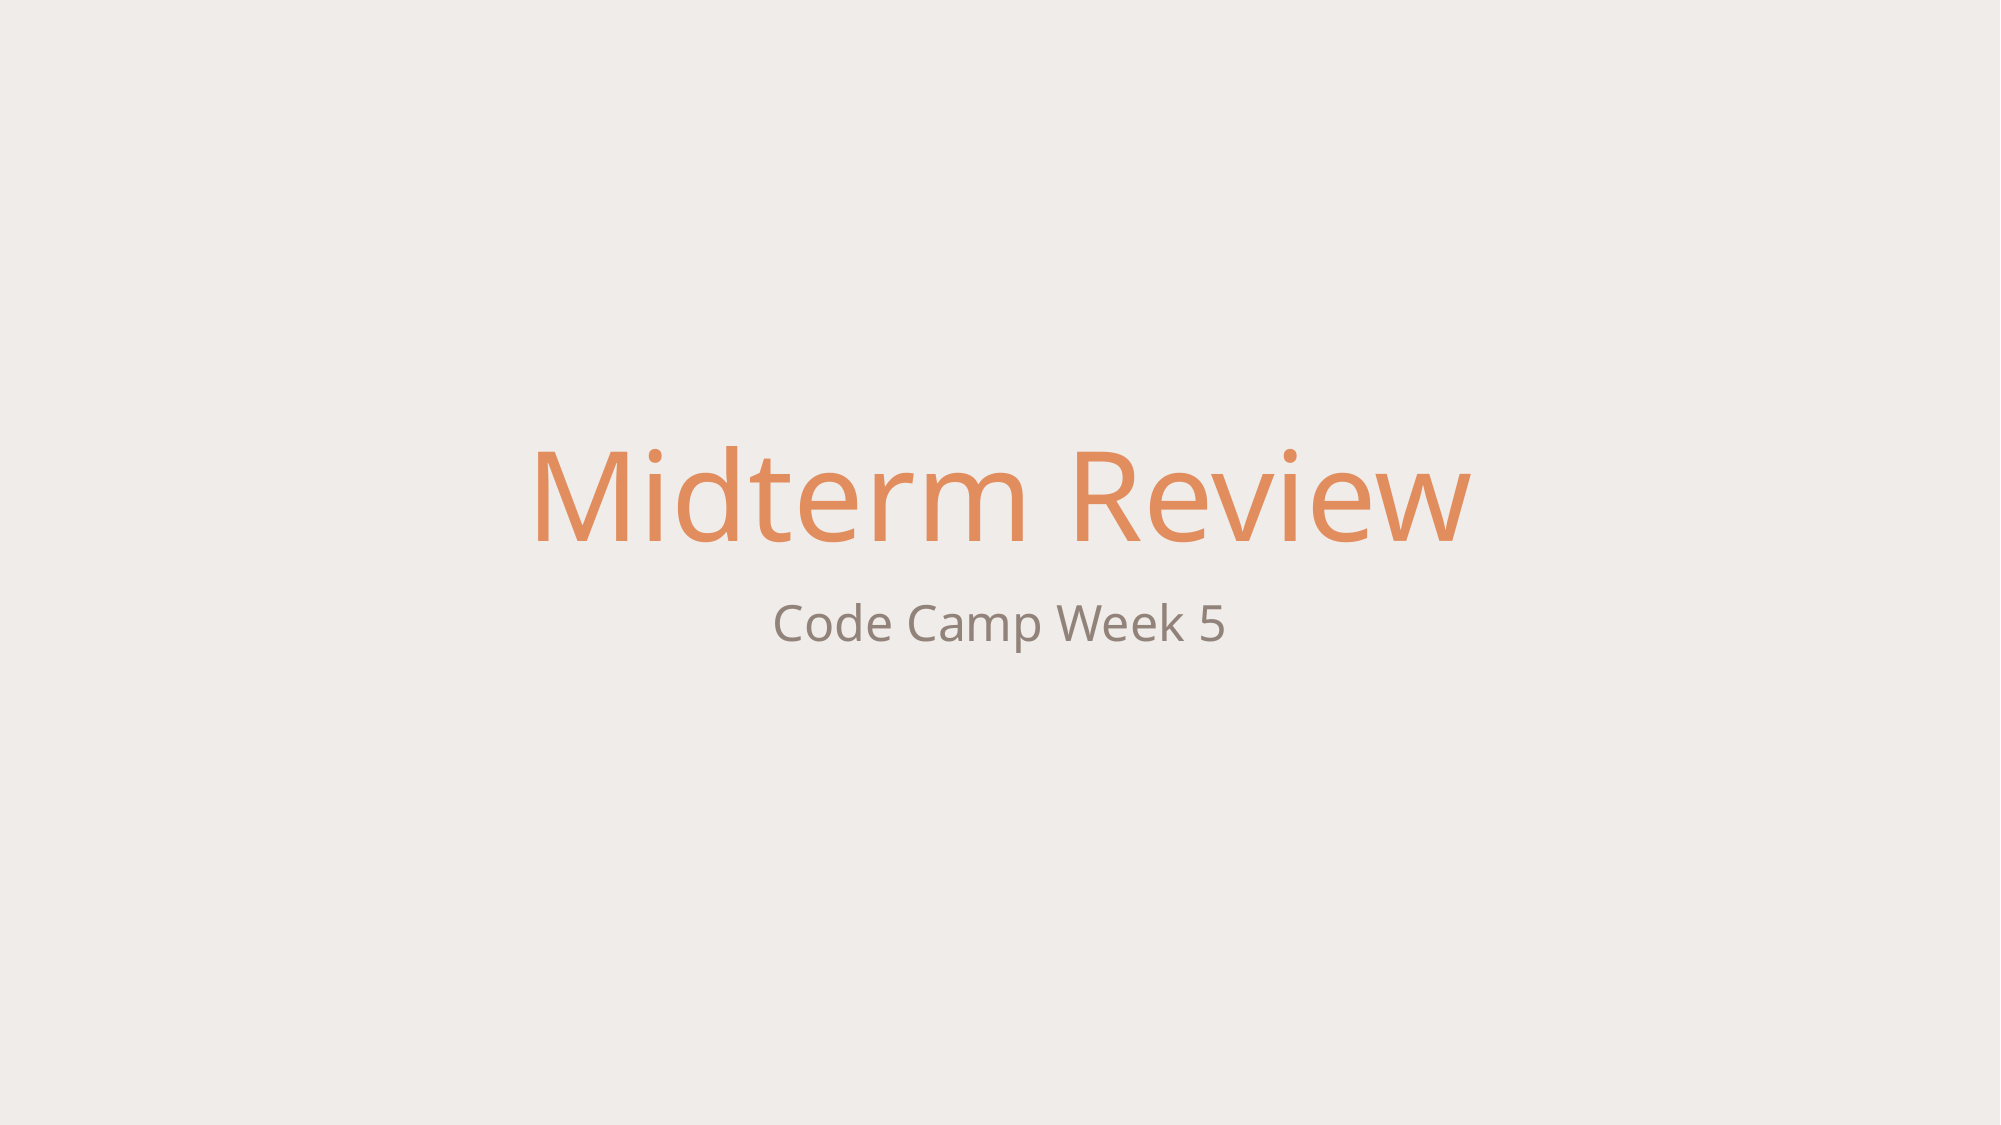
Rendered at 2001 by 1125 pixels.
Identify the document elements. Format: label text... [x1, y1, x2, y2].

title Midterm Review [249, 184, 1750, 576]
subtitle Code Camp Week 5 [249, 590, 1750, 863]
